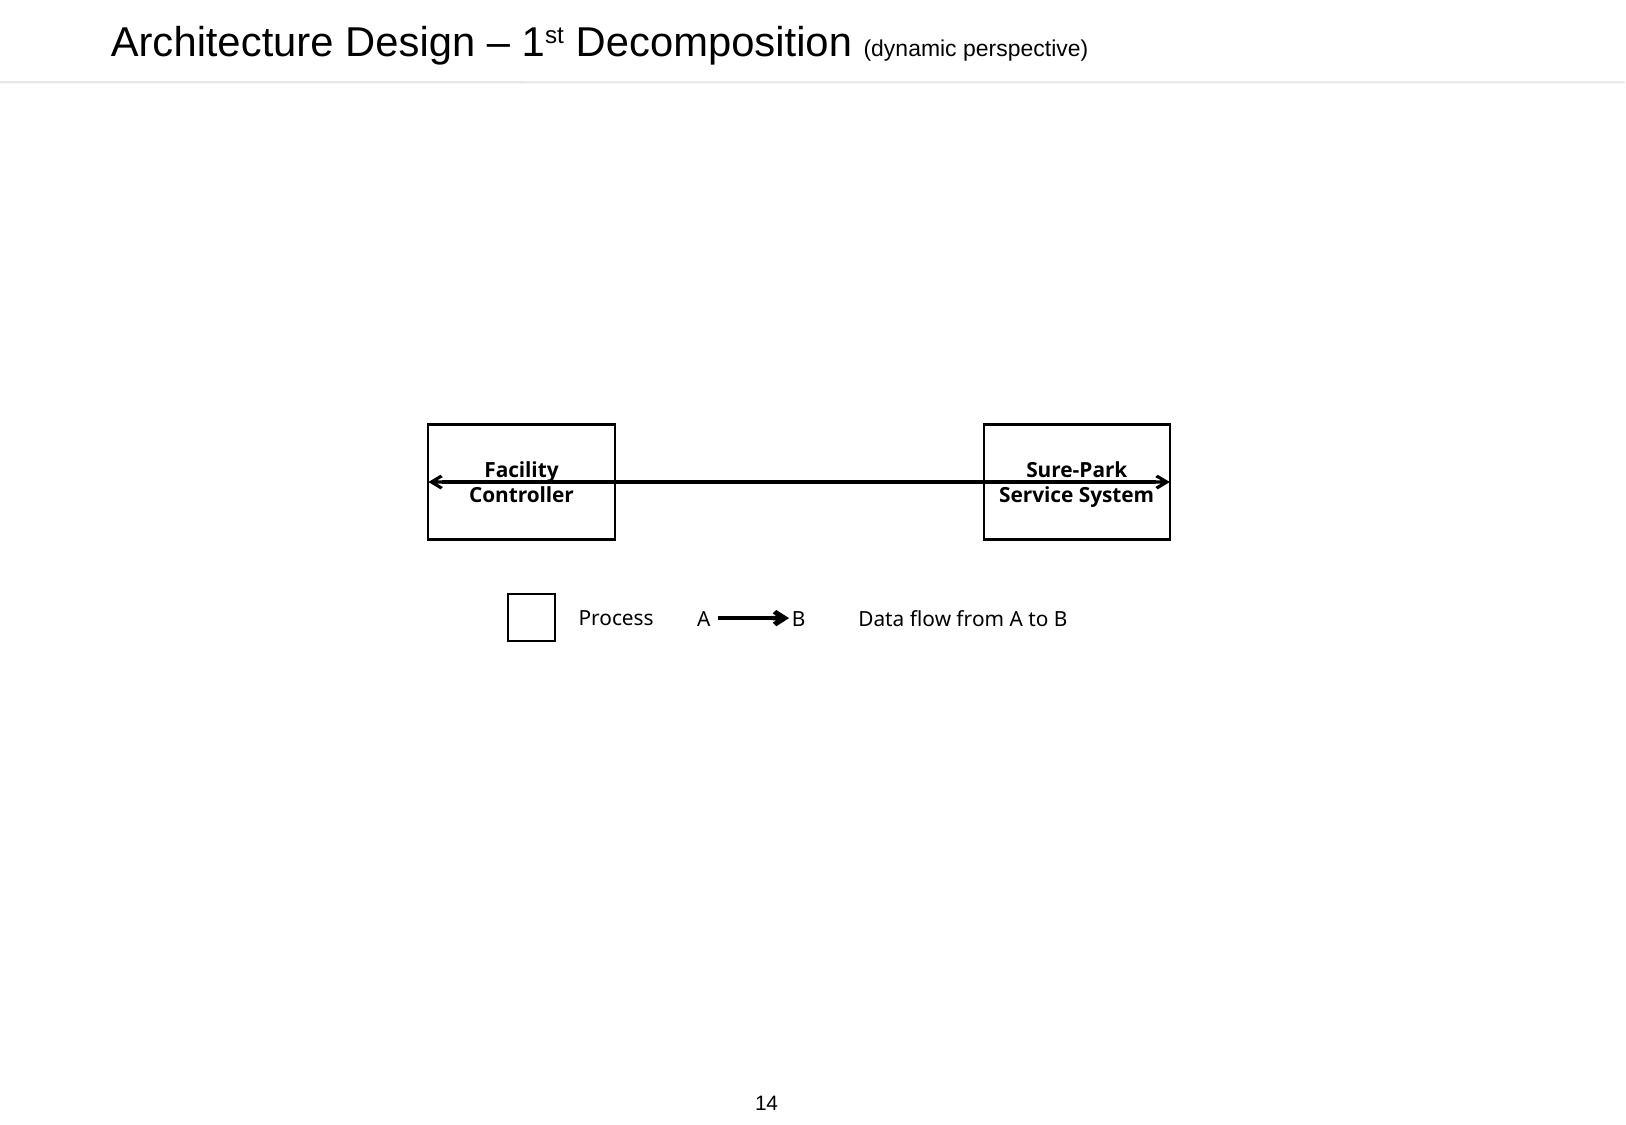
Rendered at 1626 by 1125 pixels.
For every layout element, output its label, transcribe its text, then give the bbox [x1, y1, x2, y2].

text_box [507, 593, 556, 642]
text_box A [682, 598, 730, 638]
text_box B [777, 598, 825, 638]
text_box Sure-Park Service System [983, 423, 1171, 541]
text_box Architecture Design – 1st Decomposition (dynamic perspective) [21, 7, 1593, 83]
text_box Process [564, 597, 669, 638]
text_box Facility Controller [427, 423, 616, 541]
text_box Data flow from A to B [843, 597, 1083, 638]
